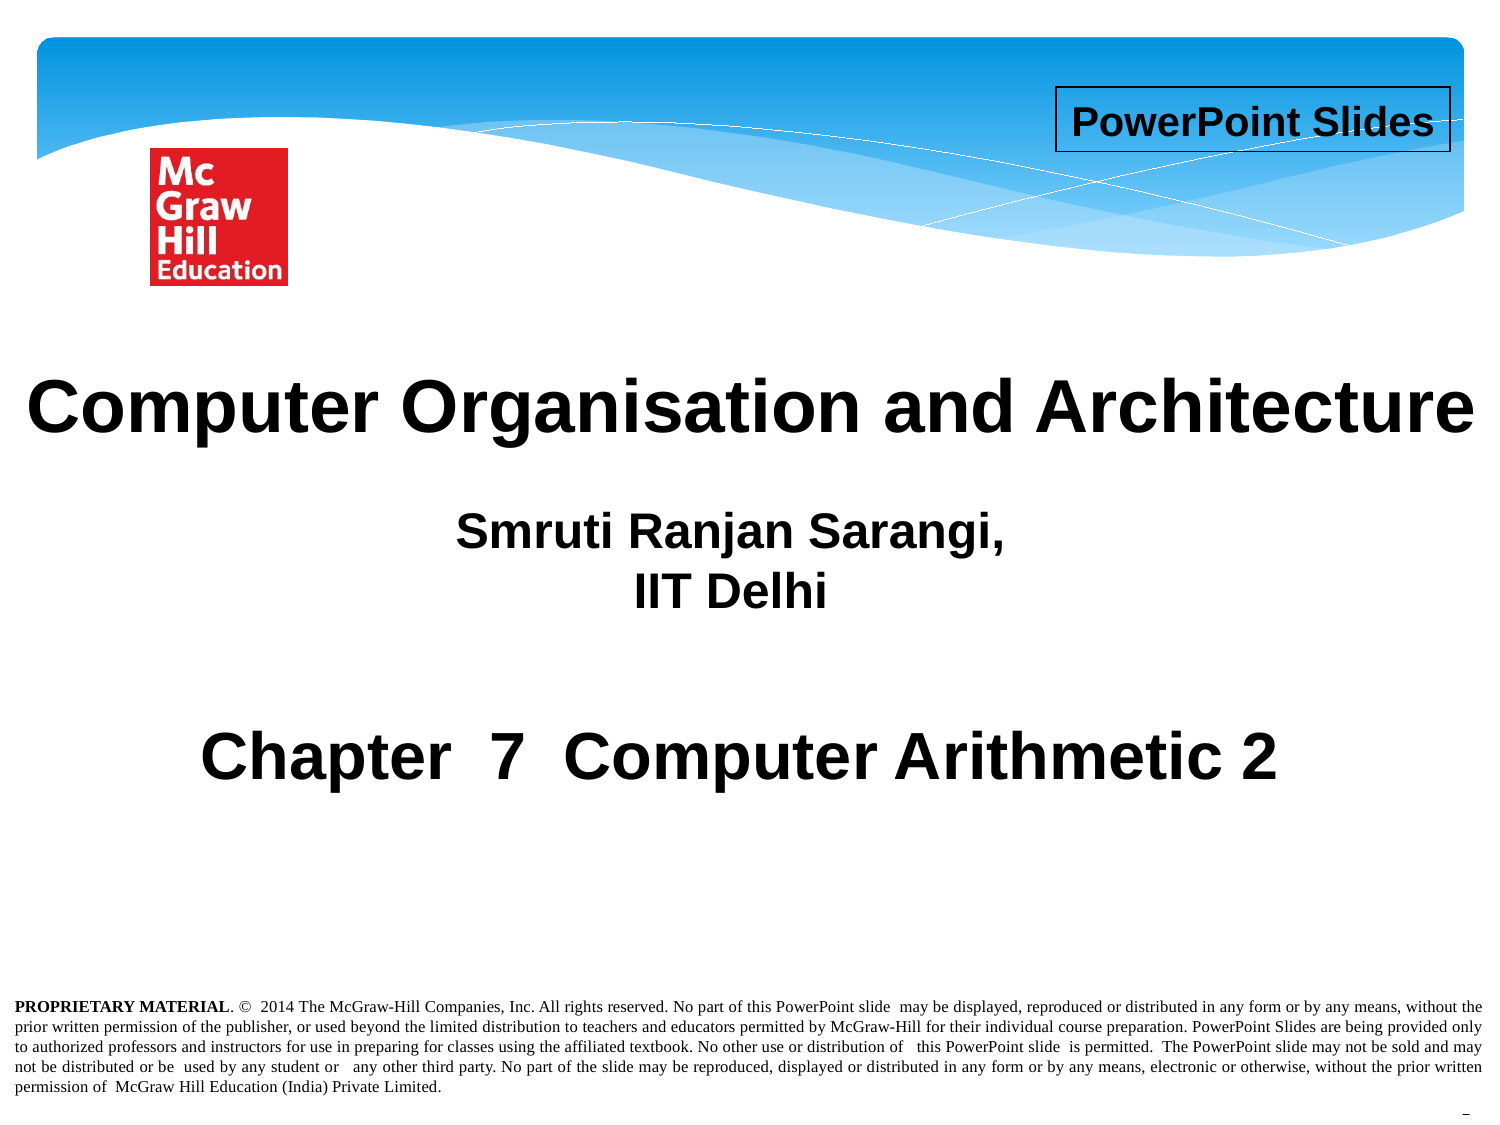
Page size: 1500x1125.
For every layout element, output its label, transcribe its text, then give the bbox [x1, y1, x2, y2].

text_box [0, 898, 1500, 1113]
text_box Smruti Ranjan Sarangi, IIT Delhi [412, 490, 1050, 626]
text_box Chapter 7 Computer Arithmetic 2 [37, 713, 1462, 794]
text_box PowerPoint Slides [1056, 86, 1450, 152]
picture [149, 148, 288, 286]
text_box Computer Organisation and Architecture [11, 349, 1493, 455]
